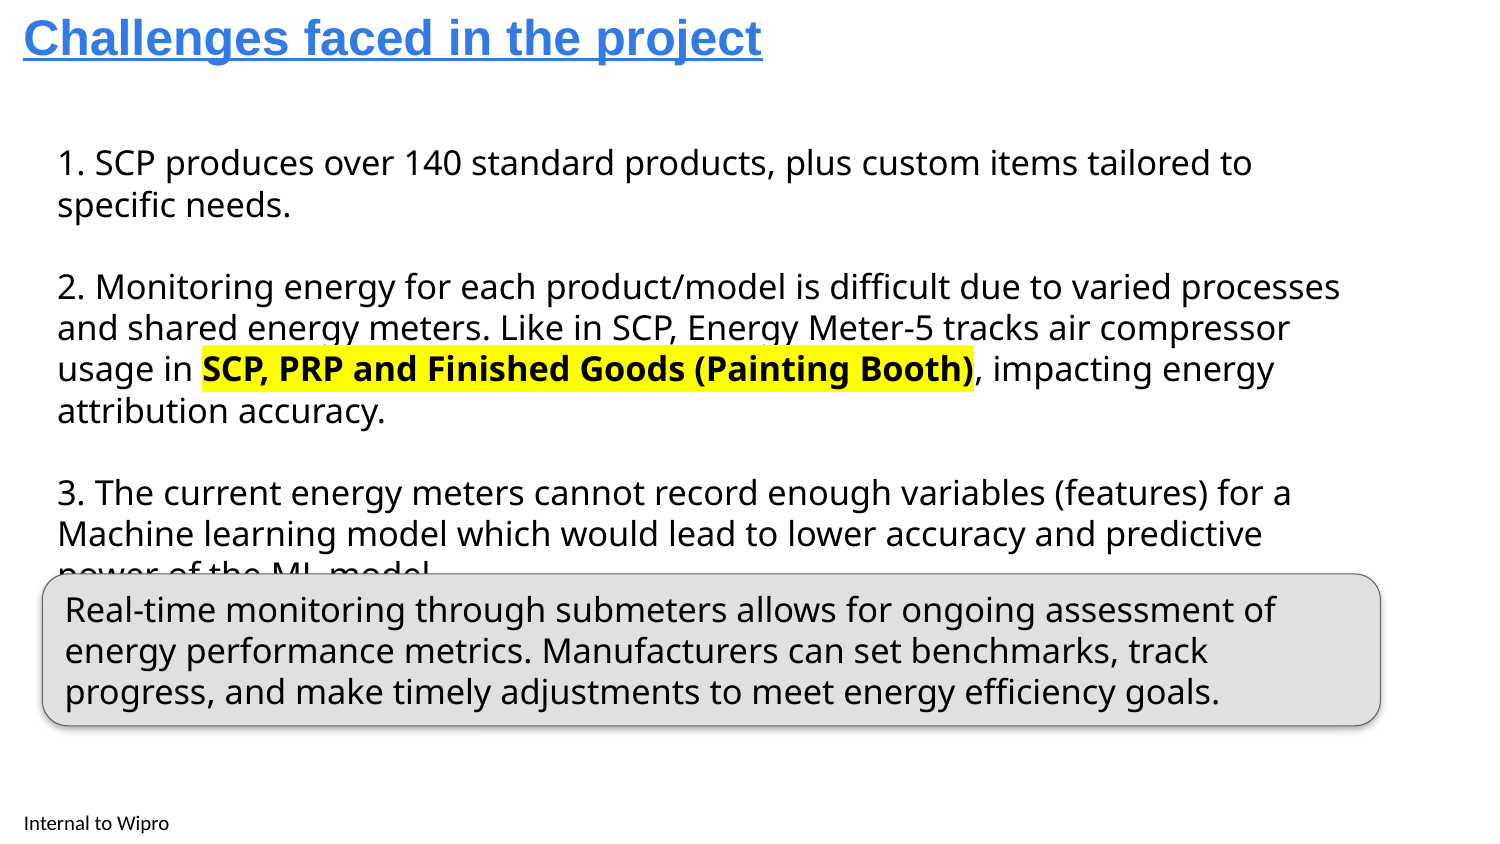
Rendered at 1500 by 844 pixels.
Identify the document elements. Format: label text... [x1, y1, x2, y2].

text_box 1. SCP produces over 140 standard products, plus custom items tailored to specific needs. 2. Monitoring energy for each product/model is difficult due to varied processes and shared energy meters. Like in SCP, Energy Meter-5 tracks air compressor usage in SCP, PRP and Finished Goods (Painting Booth), impacting energy attribution accuracy. 3. The current energy meters cannot record enough variables (features) for a Machine learning model which would lead to lower accuracy and predictive power of the ML model. [42, 134, 1381, 588]
list Challenges faced in the project [11, 2, 1291, 489]
text_box Real-time monitoring through submeters allows for ongoing assessment of energy performance metrics. Manufacturers can set benchmarks, track progress, and make timely adjustments to meet energy efficiency goals. [41, 573, 1382, 727]
